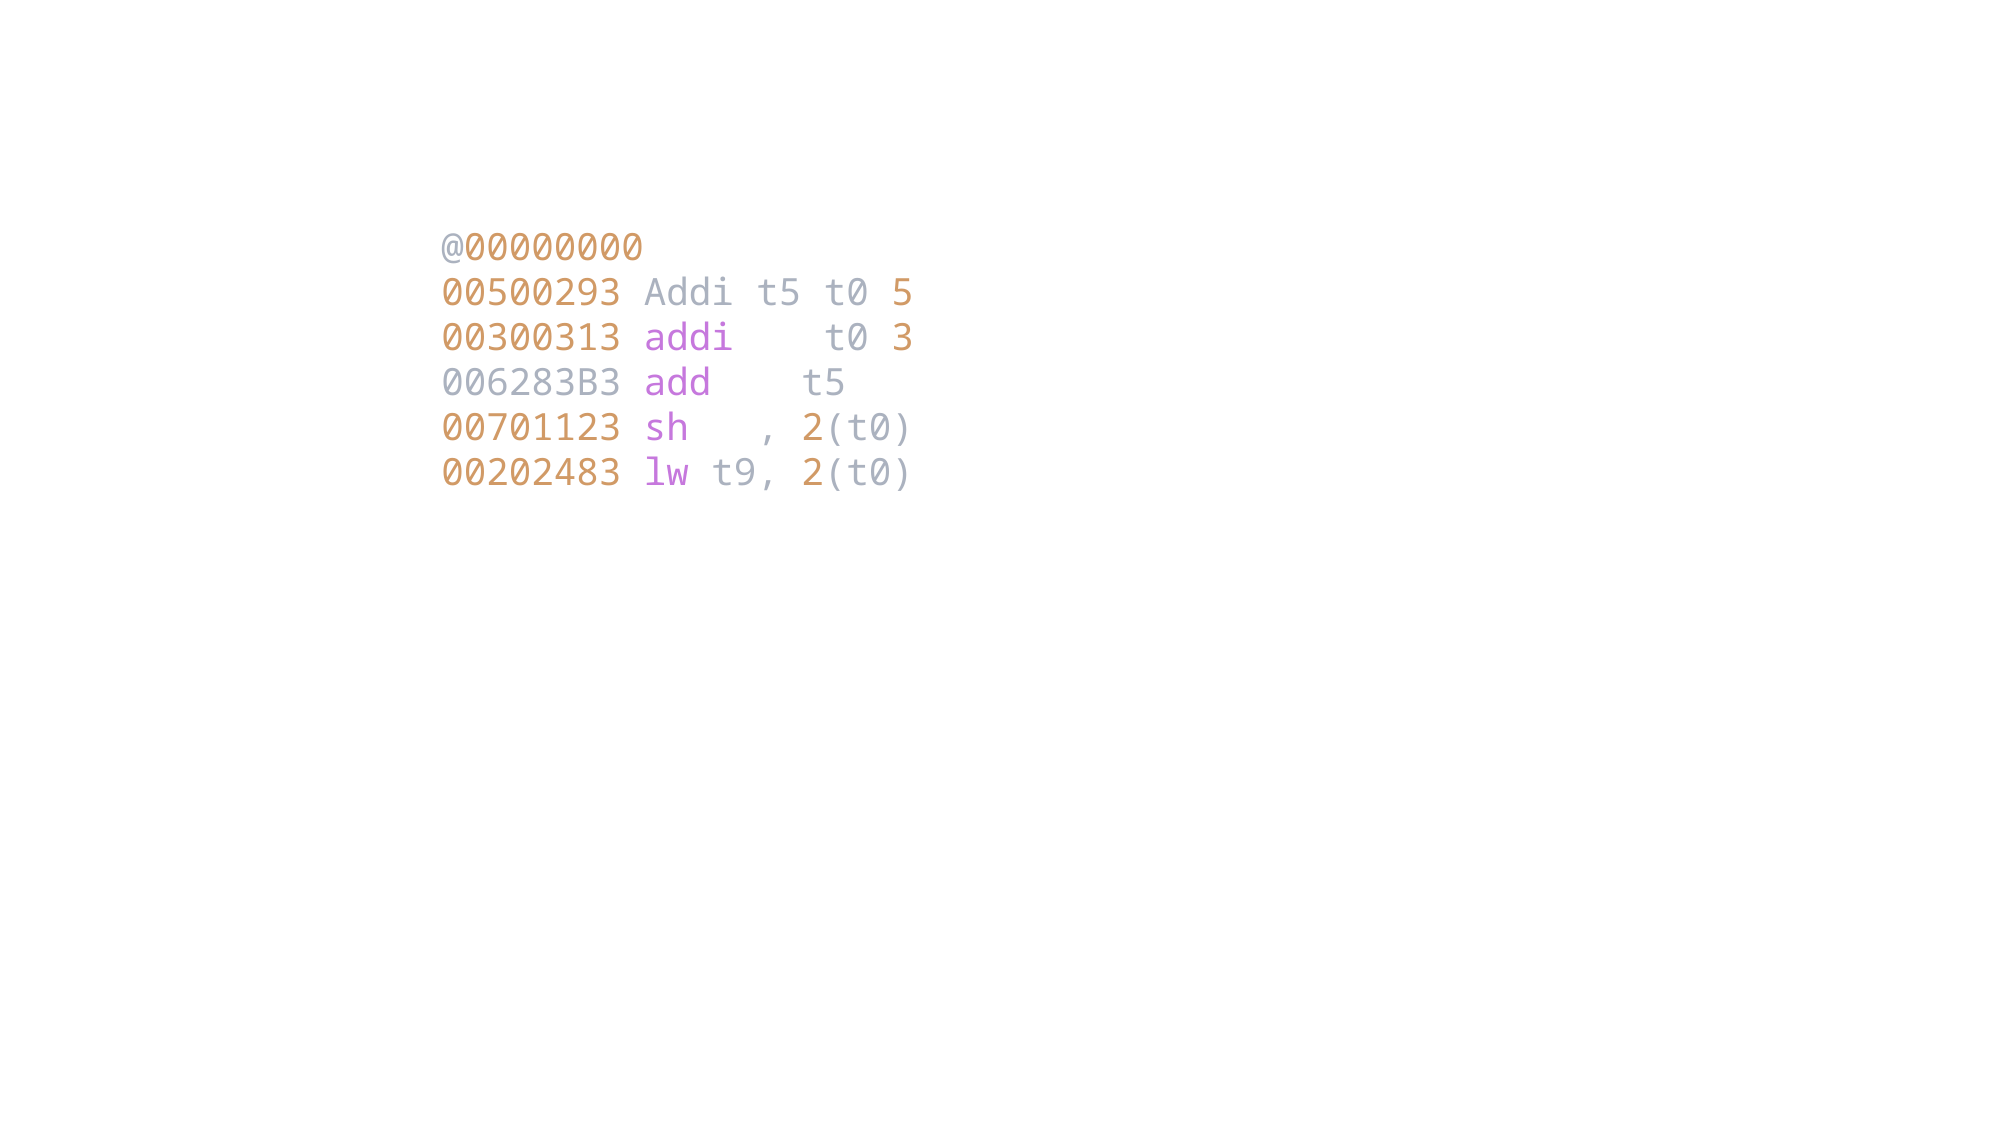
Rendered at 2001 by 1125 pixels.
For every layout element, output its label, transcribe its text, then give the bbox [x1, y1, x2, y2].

text_box @00000000 00500293 Addi t5 t0 5 00300313 addi t6 t0 3 006283B3 add t7 t5 t 00701123 sh t7, 2(t0) 00202483 lw t9, 2(t0) [426, 215, 1427, 500]
